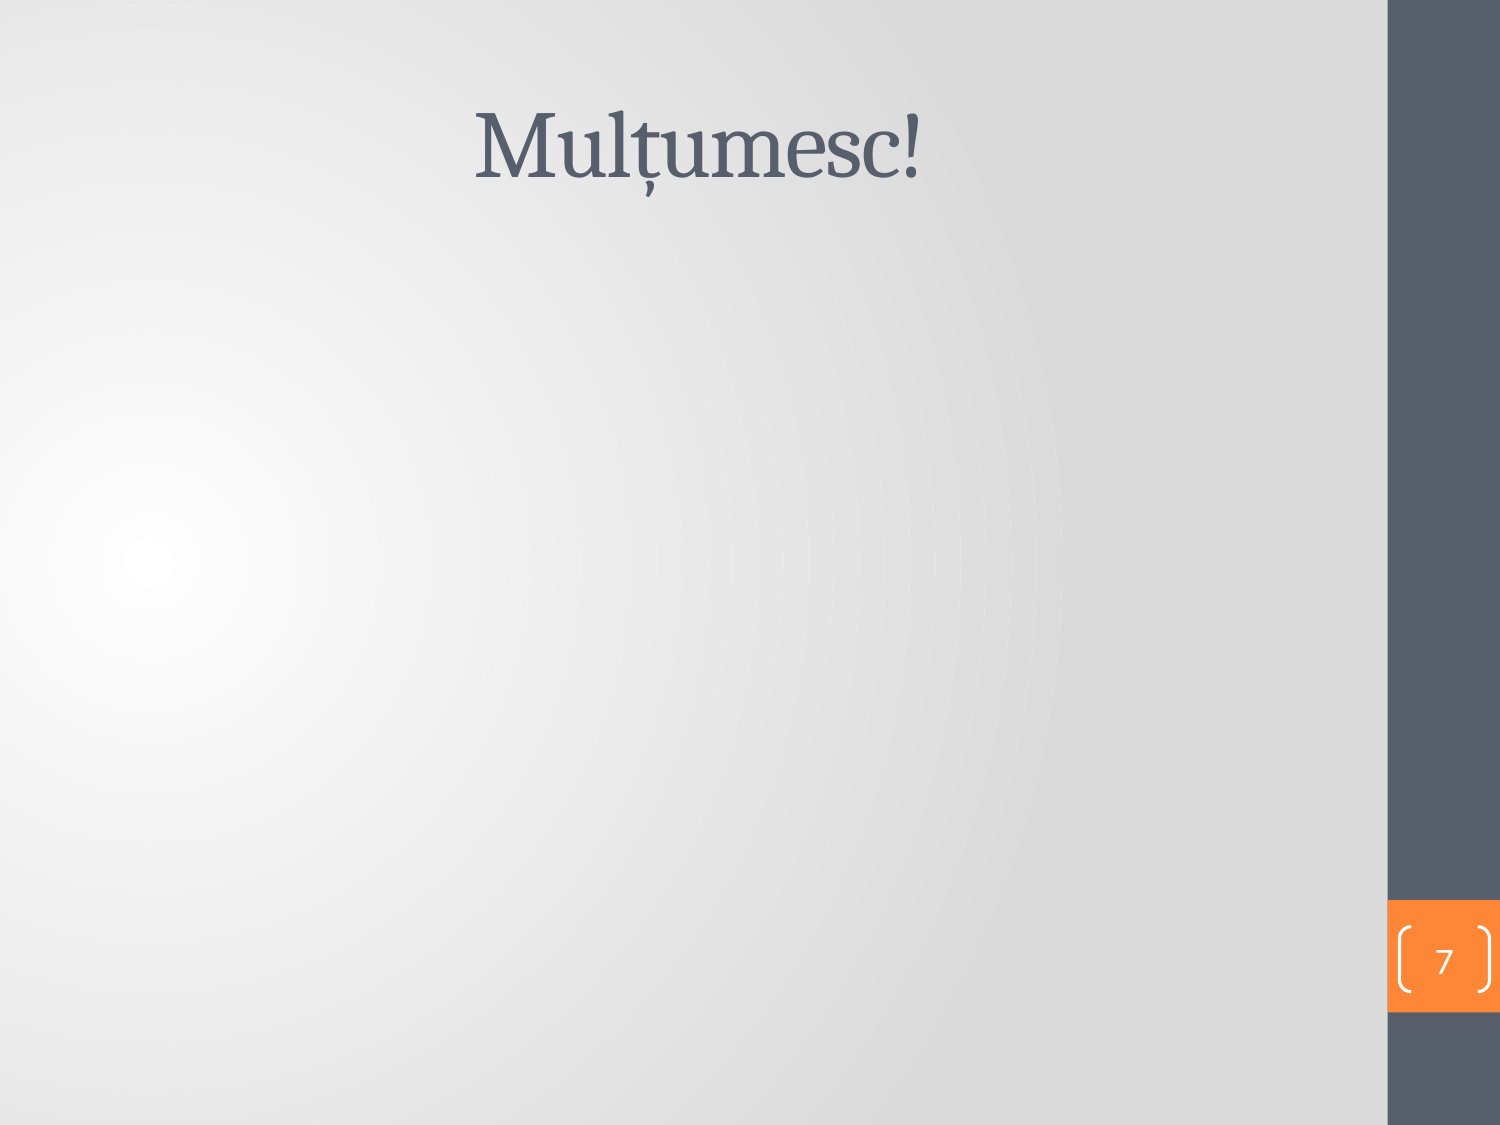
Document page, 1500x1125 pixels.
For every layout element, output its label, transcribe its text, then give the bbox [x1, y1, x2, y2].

slide_number 7 [1397, 925, 1492, 994]
title Mulțumesc! [75, 45, 1325, 233]
